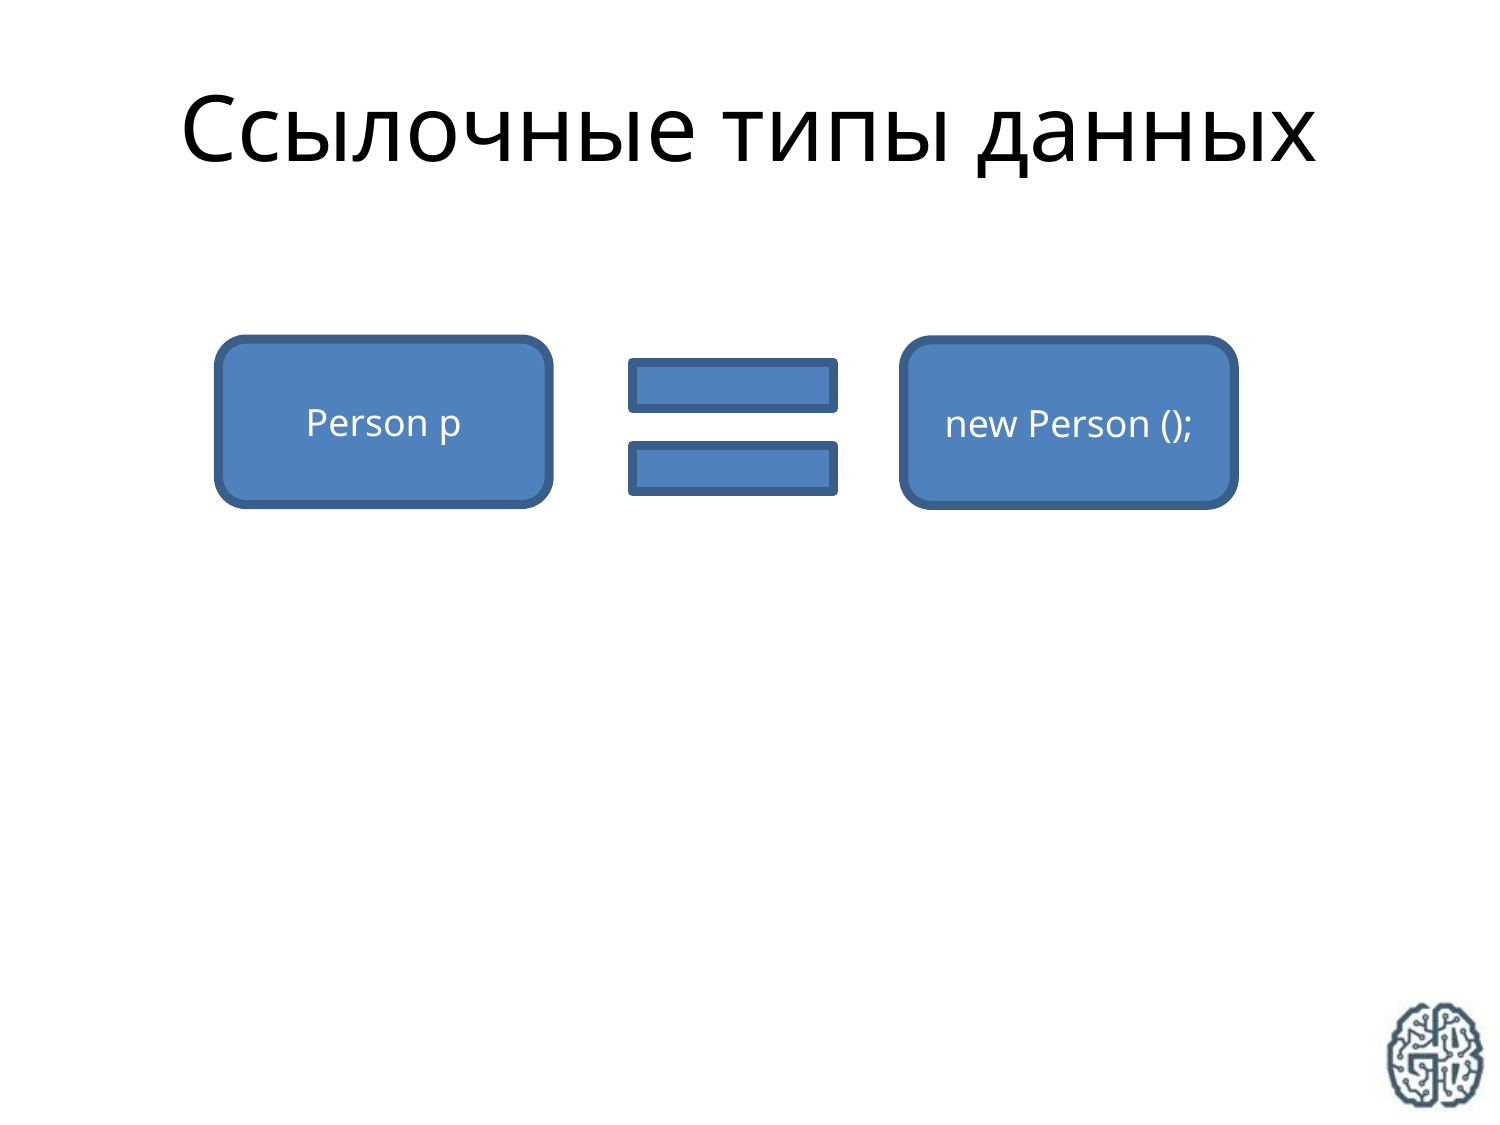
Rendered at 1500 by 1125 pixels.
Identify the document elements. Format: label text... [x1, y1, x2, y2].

text_box new Person (); [903, 339, 1235, 506]
text_box [632, 362, 834, 409]
text_box Person p [218, 339, 550, 505]
picture [1373, 987, 1500, 1125]
title Ссылочные типы данных [62, 30, 1437, 219]
text_box [632, 445, 834, 492]
